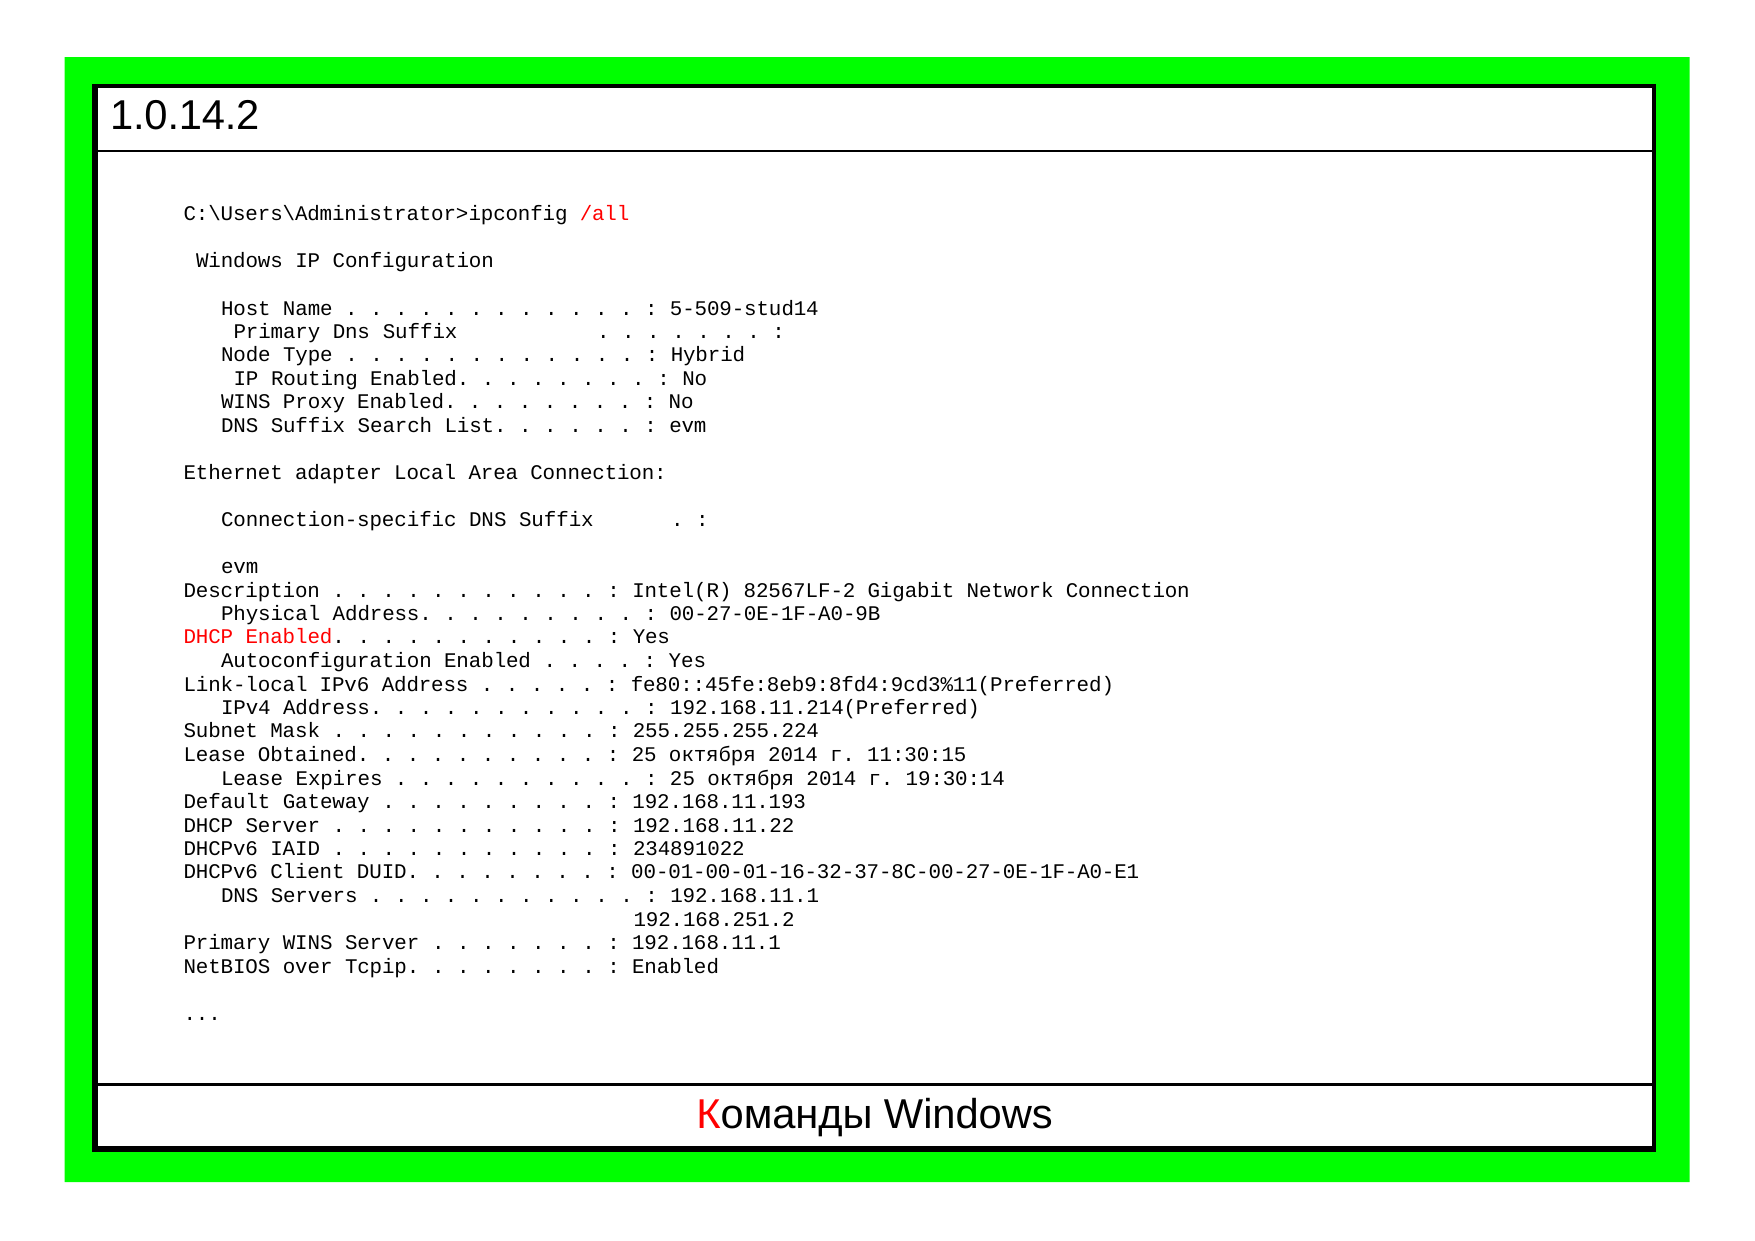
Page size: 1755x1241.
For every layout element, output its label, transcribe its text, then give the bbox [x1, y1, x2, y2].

table_cell C:\Users\Administrator>ipconfig /all Windows IP Configuration Host Name . . . . . . . . . . . . : 5-509-stud14 Primary Dns Suffix . . . . . . . : Node Type . . . . . . . . . . . . : Hybrid IP Routing Enabled. . . . . . . . : No WINS Proxy Enabled. . . . . . . . : No DNS Suffix Search List. . . . . . : evm Ethernet adapter Local Area Connection: Connection-specific DNS Suffix . : evm Description . . . . . . . . . . . : Intel(R) 82567LF-2 Gigabit Network Connection Physical Address. . . . . . . . . : 00-27-0E-1F-A0-9B DHCP Enabled. . . . . . . . . . . : Yes Autoconfiguration Enabled . . . . : Yes Link-local IPv6 Address . . . . . : fe80::45fe:8eb9:8fd4:9cd3%11(Preferred) IPv4 Address. . . . . . . . . . . : 192.168.11.214(Preferred) Subnet Mask . . . . . . . . . . . : 255.255.255.224 Lease Obtained. . . . . . . . . . : 25 октября 2014 г. 11:30:15 Lease Expires . . . . . . . . . . : 25 октября 2014 г. 19:30:14 Default Gateway . . . . . . . . . : 192.168.11.193 DHCP Server . . . . . . . . . . . : 192.168.11.22 DHCPv6 IAID . . . . . . . . . . . : 234891022 DHCPv6 Client DUID. . . . . . . . : 00-01-00-01-16-32-37-8C-00-27-0E-1F-A0-E1 DNS Servers . . . . . . . . . . . : 192.168.11.1 192.168.251.2 Primary WINS Server . . . . . . . : 192.168.11.1 NetBIOS over Tcpip. . . . . . . . : Enabled ... [98, 152, 1652, 1083]
table_header 1.0.14.2 [98, 88, 1652, 150]
text_box [64, 57, 1690, 1183]
table_cell Команды Windows [98, 1086, 1652, 1146]
